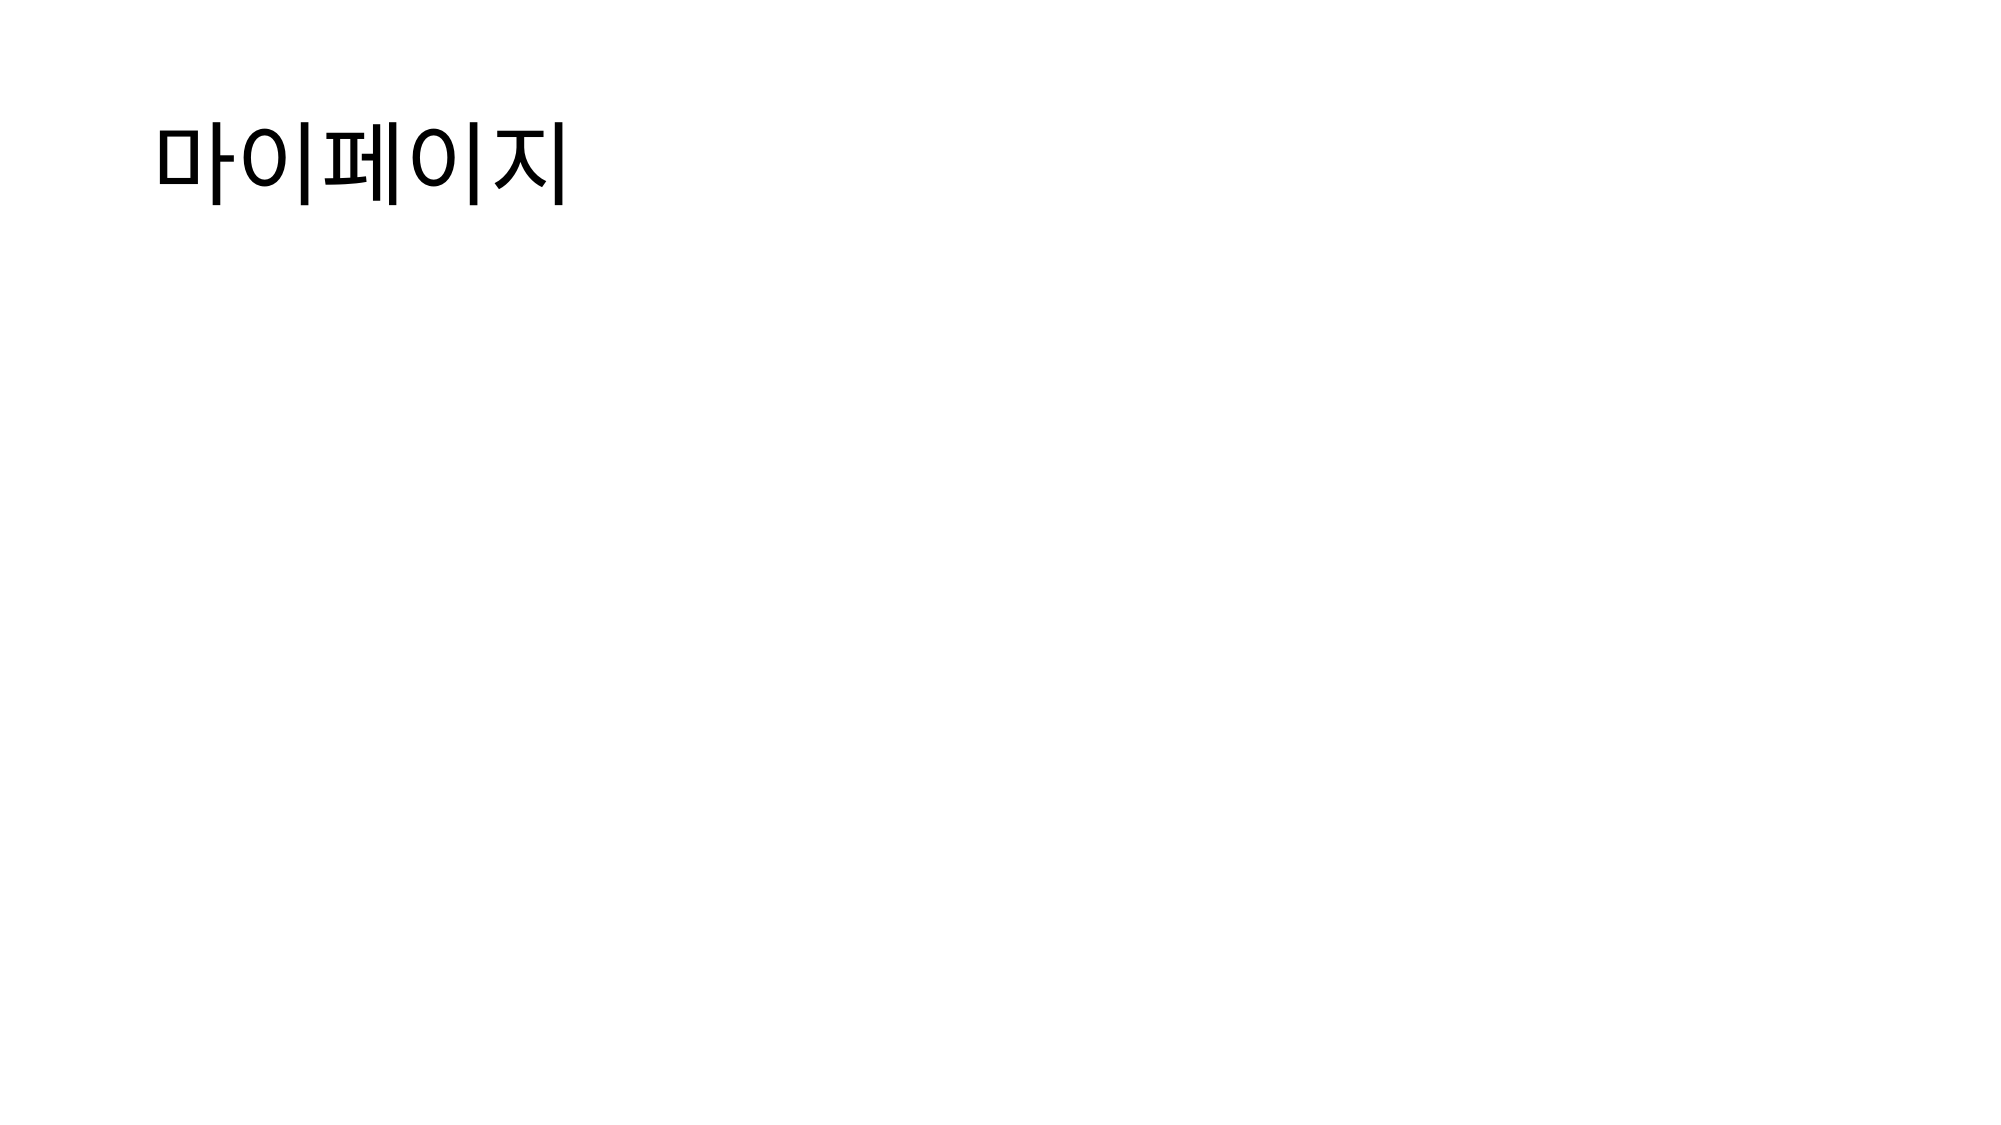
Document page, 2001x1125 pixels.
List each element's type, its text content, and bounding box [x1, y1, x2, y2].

title 마이페이지 [137, 59, 1863, 278]
